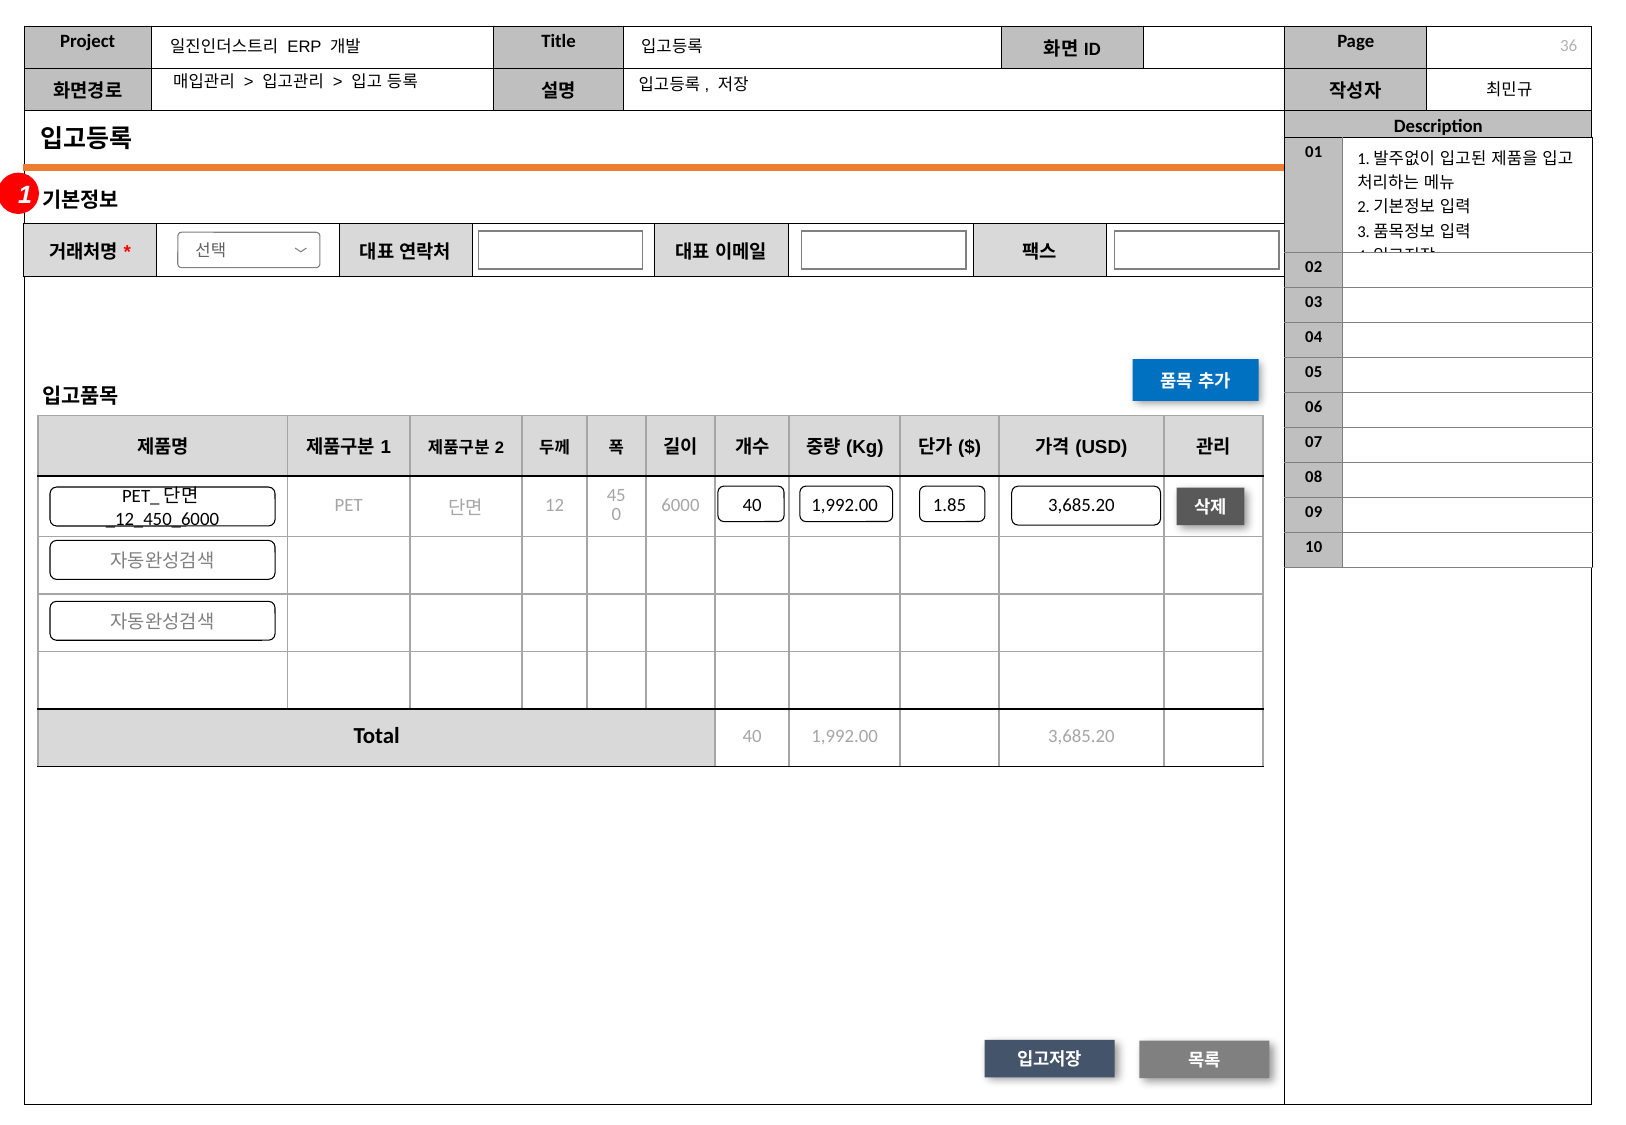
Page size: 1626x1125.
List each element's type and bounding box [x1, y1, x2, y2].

table_cell [1285, 463, 1342, 497]
table_cell [288, 537, 409, 593]
text_box [477, 230, 644, 270]
text_box [623, 66, 764, 101]
table_header [655, 224, 788, 276]
table_header [647, 416, 714, 475]
text_box [48, 600, 277, 642]
table_cell [1343, 463, 1592, 497]
table_cell [588, 652, 645, 708]
table_header [1165, 416, 1262, 475]
text_box [626, 28, 718, 64]
table_cell [1165, 652, 1262, 708]
table_header [789, 224, 973, 276]
text_box [177, 232, 320, 268]
table_header [39, 416, 287, 475]
table_cell [411, 595, 521, 651]
table_header [588, 416, 645, 475]
table_cell [716, 652, 788, 708]
table_header [340, 224, 472, 276]
table_header [1285, 138, 1342, 252]
table_header [974, 224, 1106, 276]
table_cell [647, 477, 714, 536]
text_box [27, 375, 134, 415]
table_cell [790, 537, 899, 593]
table_cell [716, 537, 788, 593]
table_header [716, 416, 788, 475]
table_cell [1285, 498, 1342, 532]
table_cell [288, 477, 409, 536]
table_cell [647, 652, 714, 708]
text_box [25, 115, 148, 161]
table_cell [523, 652, 586, 708]
table_cell [411, 652, 521, 708]
table_cell [1285, 253, 1342, 287]
table_header [288, 416, 409, 475]
table_cell [1000, 652, 1163, 708]
table_header [523, 416, 586, 475]
table_cell [790, 595, 899, 651]
table_cell [1165, 595, 1262, 651]
table_cell [901, 652, 998, 708]
text_box [1143, 24, 1285, 100]
table_cell [1285, 393, 1342, 427]
table_cell [1285, 533, 1342, 567]
table_header [901, 416, 998, 475]
text_box [48, 539, 277, 581]
text_box [1114, 230, 1280, 270]
text_box [716, 485, 786, 523]
table_cell [39, 537, 287, 593]
table_cell [1285, 358, 1342, 392]
table_cell [1165, 477, 1262, 536]
table_cell [716, 710, 788, 766]
table_header [790, 416, 899, 475]
text_box [798, 485, 894, 523]
table_cell [39, 710, 714, 766]
table_cell [1343, 393, 1592, 427]
table_cell [588, 477, 645, 536]
table_cell [39, 477, 287, 536]
table_cell [790, 652, 899, 708]
table_cell [411, 477, 521, 536]
text_box [0, 171, 134, 220]
table_cell [1165, 537, 1262, 593]
table_cell [1343, 323, 1592, 357]
slide_number [1285, 29, 1593, 61]
text_box [155, 28, 438, 99]
table_cell [523, 477, 586, 536]
text_box [1138, 1040, 1270, 1079]
table_cell [39, 652, 287, 708]
table_cell [1343, 358, 1592, 392]
table_cell [901, 477, 998, 536]
table_cell [790, 710, 899, 766]
table_cell [288, 652, 409, 708]
table_cell [588, 595, 645, 651]
table_cell [790, 477, 899, 536]
table_cell [1343, 428, 1592, 462]
table_cell [716, 595, 788, 651]
table_header [1000, 416, 1163, 475]
table_cell [1285, 428, 1342, 462]
table_cell [901, 537, 998, 593]
table_header [24, 224, 156, 276]
table_cell [523, 595, 586, 651]
table_cell [411, 537, 521, 593]
text_box [1010, 485, 1162, 527]
table_cell [523, 537, 586, 593]
table_cell [901, 595, 998, 651]
table_cell [716, 477, 788, 536]
text_box [984, 1039, 1116, 1078]
table_cell [1343, 253, 1592, 287]
table_cell [1000, 710, 1163, 766]
table_header [1343, 138, 1592, 252]
table_cell [1000, 595, 1163, 651]
text_box [801, 230, 967, 270]
table_cell [1000, 537, 1163, 593]
table_cell [647, 537, 714, 593]
text_box [918, 485, 986, 523]
table_header [411, 416, 521, 475]
table_cell [1343, 533, 1592, 567]
table_cell [1343, 498, 1592, 532]
table_cell [1285, 323, 1342, 357]
text_box [1176, 487, 1245, 526]
table_cell [288, 595, 409, 651]
table_cell [39, 595, 287, 651]
table_header [157, 224, 339, 276]
text_box [48, 485, 277, 528]
table_cell [1285, 288, 1342, 322]
table_cell [1000, 477, 1163, 536]
table_cell [588, 537, 645, 593]
table_cell [647, 595, 714, 651]
table_cell [1343, 288, 1592, 322]
table_cell [1165, 710, 1262, 766]
table_cell [901, 710, 998, 766]
text_box [1132, 358, 1260, 402]
table_header [473, 224, 654, 276]
table_header [1107, 224, 1284, 276]
